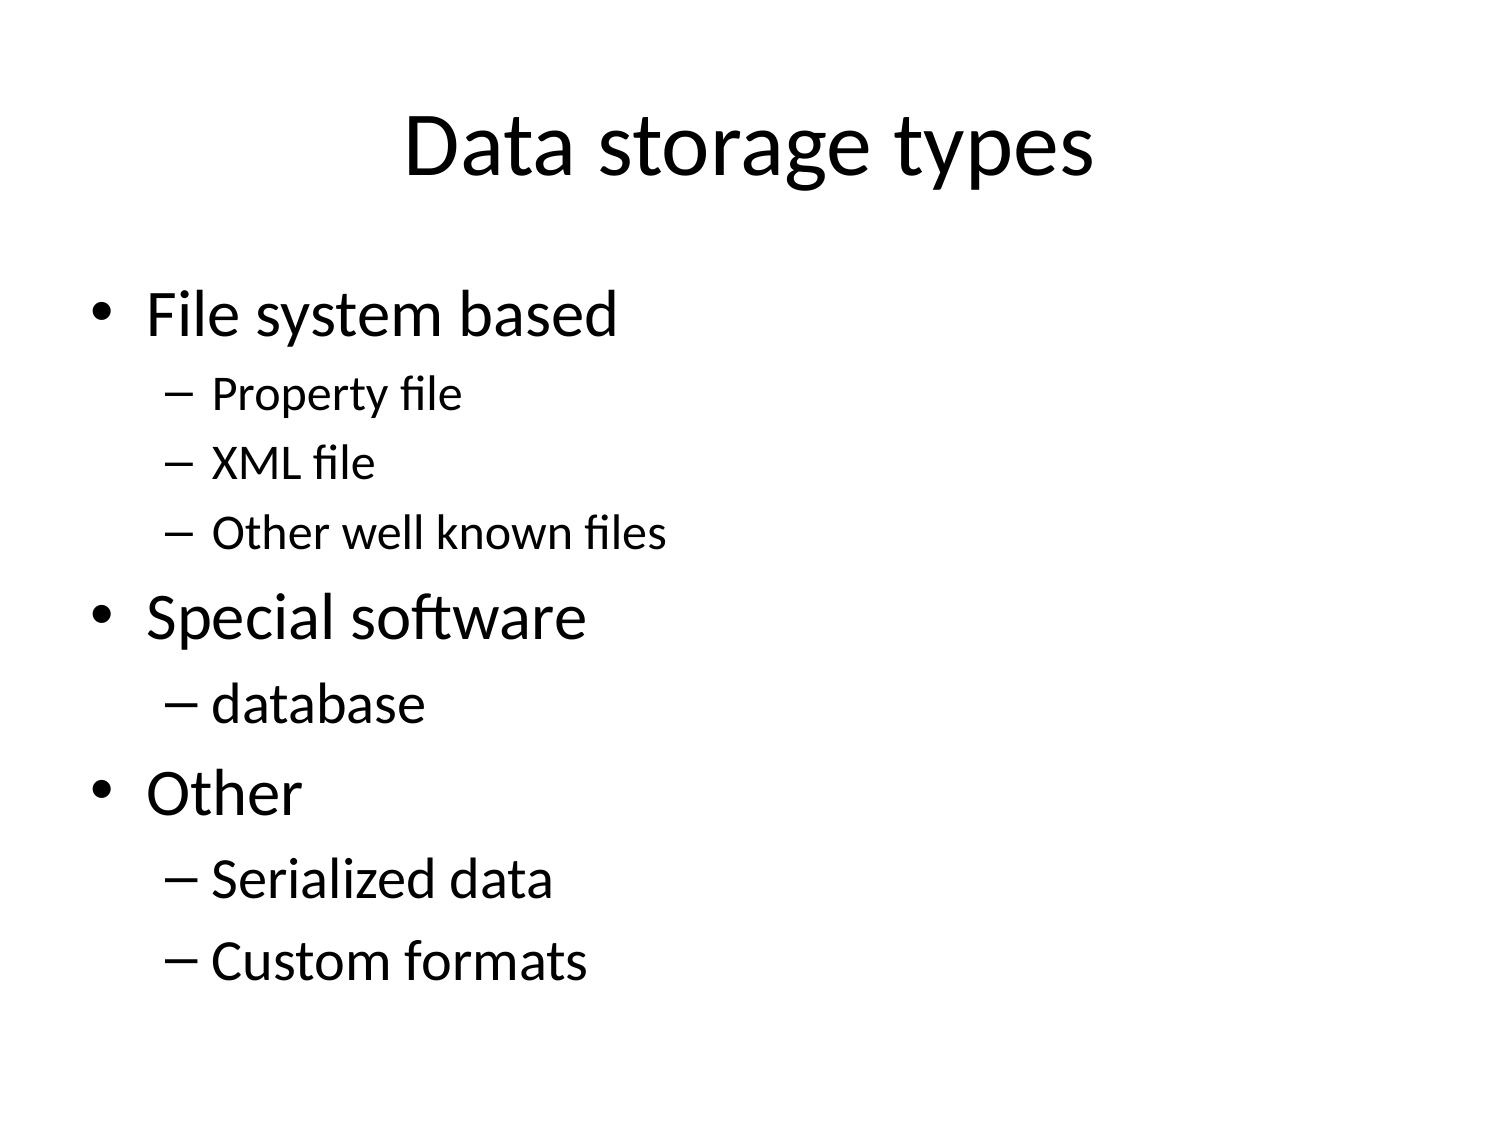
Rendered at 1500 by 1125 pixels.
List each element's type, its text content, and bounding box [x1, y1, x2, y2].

list File system based Property file XML file Other well known files Special software database Other Serialized data Custom formats [75, 262, 1425, 1005]
title Data storage types [75, 45, 1425, 233]
